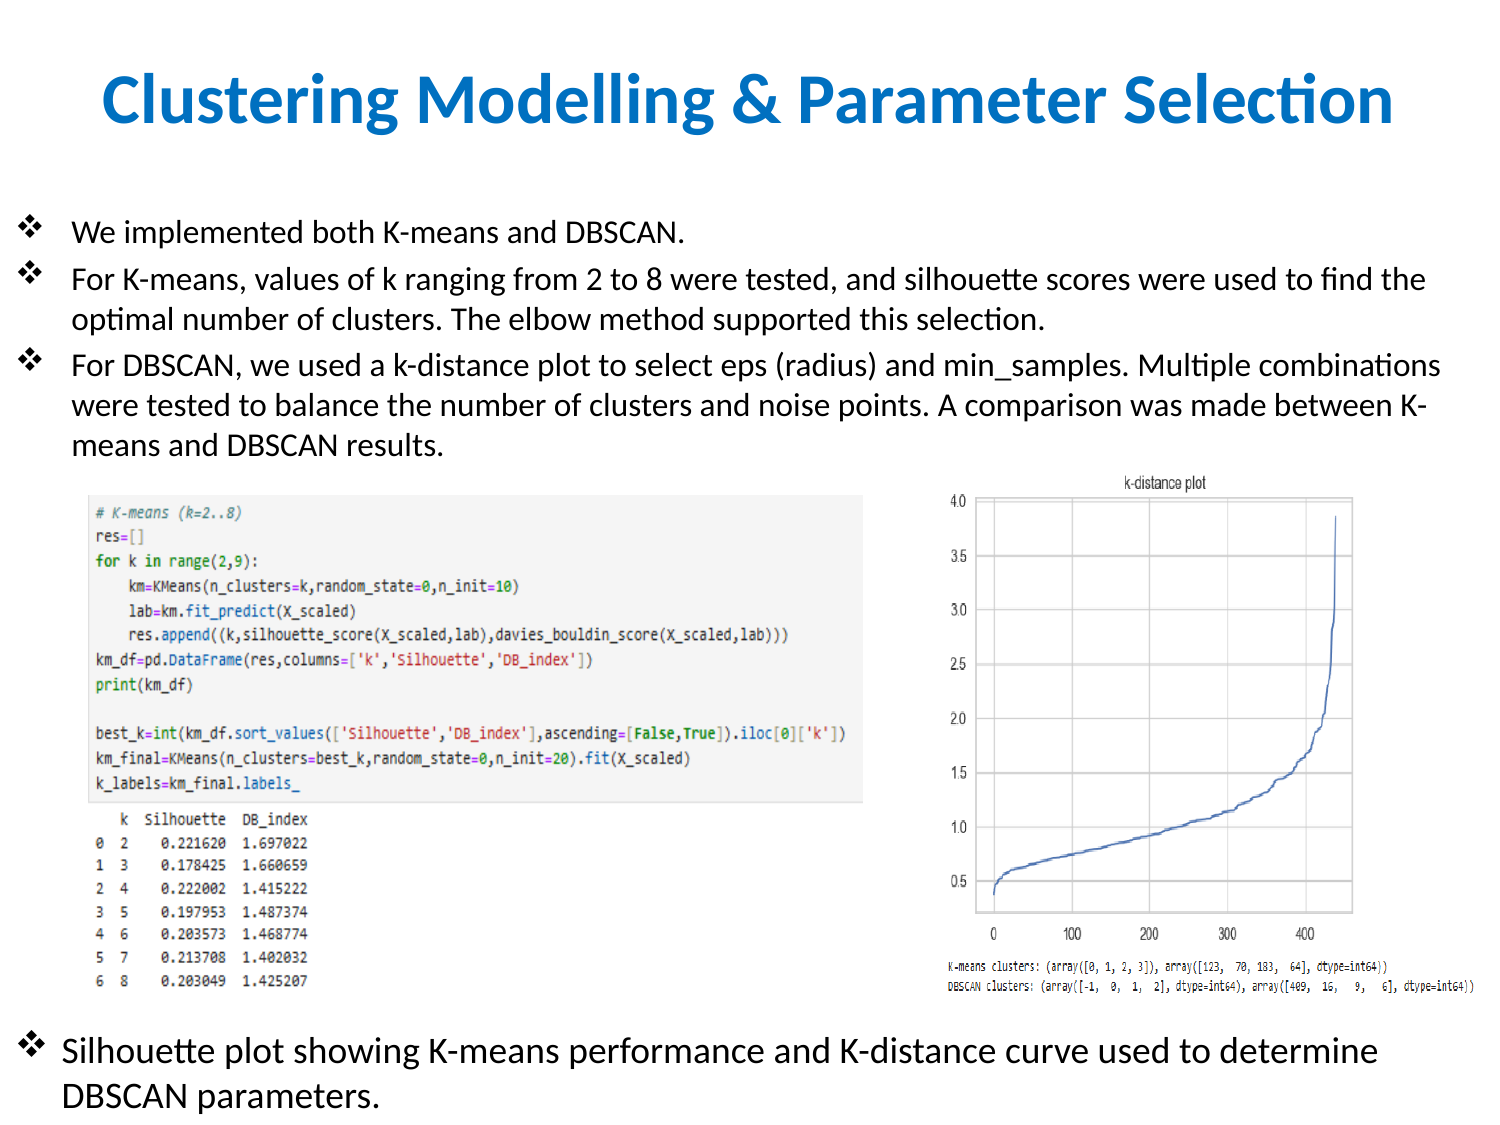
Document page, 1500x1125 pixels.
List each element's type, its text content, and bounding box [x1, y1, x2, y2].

text_box Silhouette plot showing K-means performance and K-distance curve used to determine DBSCAN parameters. [0, 1018, 1500, 1124]
list We implemented both K-means and DBSCAN. For K-means, values of k ranging from 2 to 8 were tested, and silhouette scores were used to find the optimal number of clusters. The elbow method supported this selection. For DBSCAN, we used a k-distance plot to select eps (radius) and min_samples. Multiple combinations were tested to balance the number of clusters and noise points. A comparison was made between K-means and DBSCAN results. [0, 202, 1500, 476]
title Clustering Modelling & Parameter Selection [0, 19, 1500, 171]
picture [87, 495, 863, 1000]
picture [937, 461, 1482, 1000]
